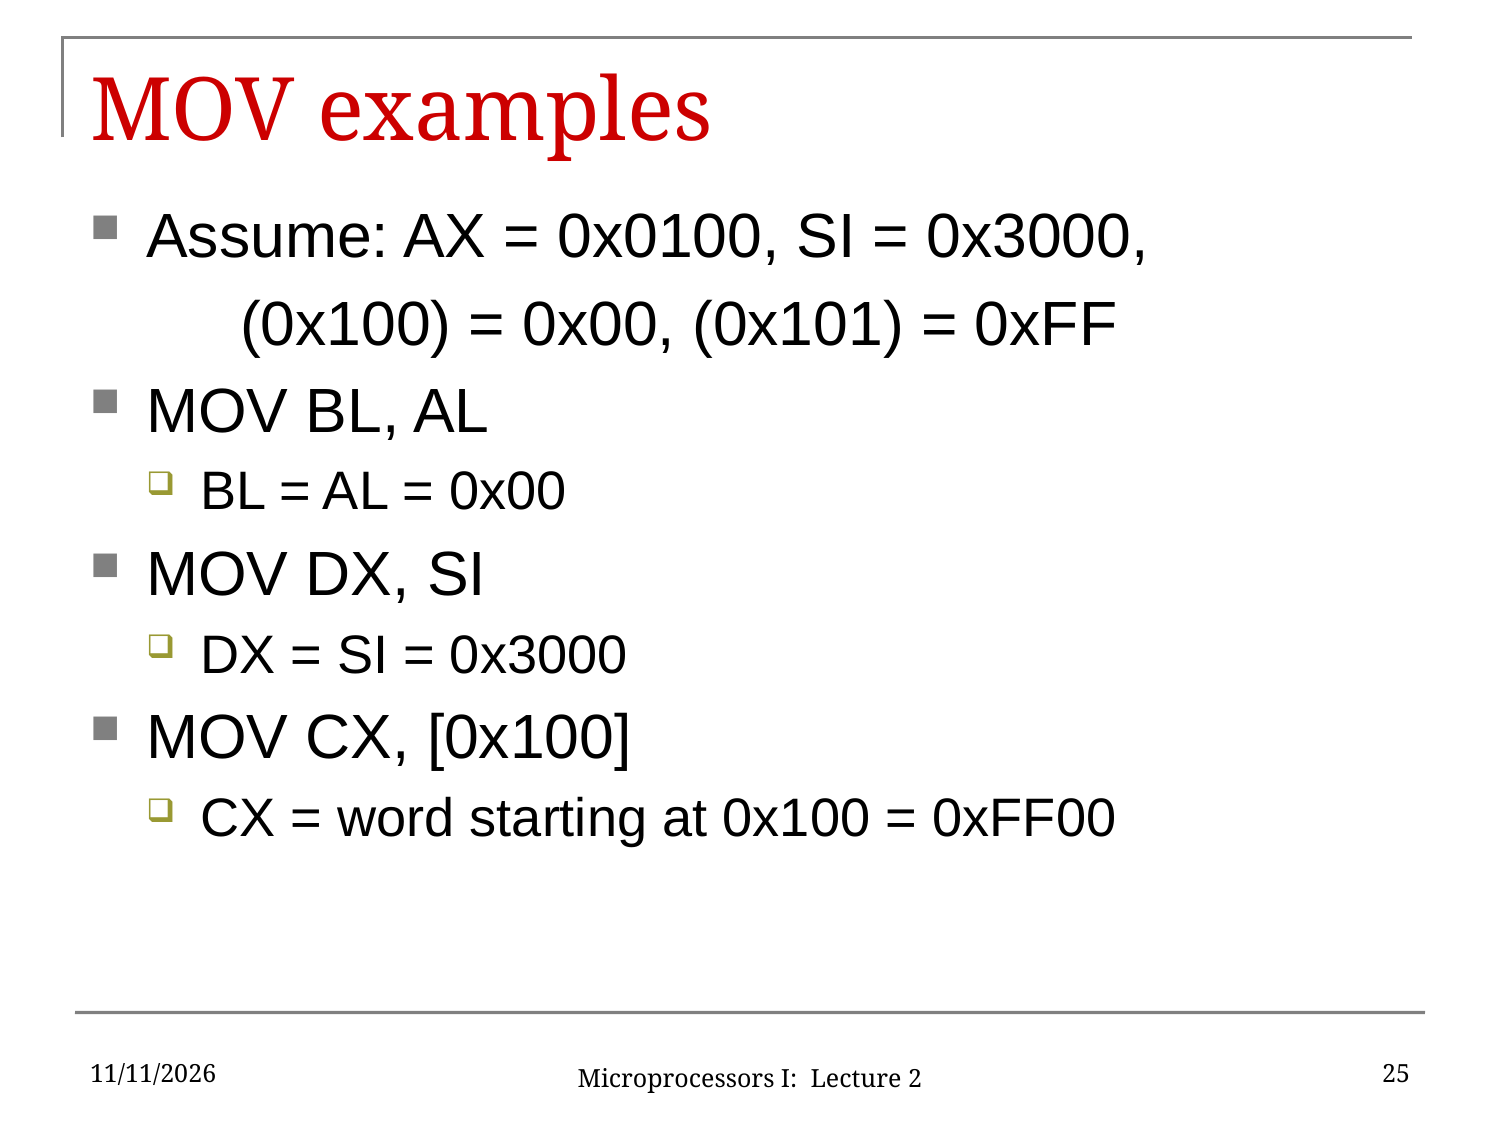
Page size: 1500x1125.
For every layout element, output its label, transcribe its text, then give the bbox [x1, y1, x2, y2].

title MOV examples [75, 45, 1425, 163]
slide_number 25 [1074, 1023, 1426, 1100]
list Assume: AX = 0x0100, SI = 0x3000, (0x100) = 0x00, (0x101) = 0xFF MOV BL, AL BL = AL = 0x00 MOV DX, SI DX = SI = 0x3000 MOV CX, [0x100] CX = word starting at 0x100 = 0xFF00 [75, 187, 1425, 1006]
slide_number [74, 1023, 426, 1100]
footer Microprocessors I: Lecture 2 [512, 1024, 988, 1101]
